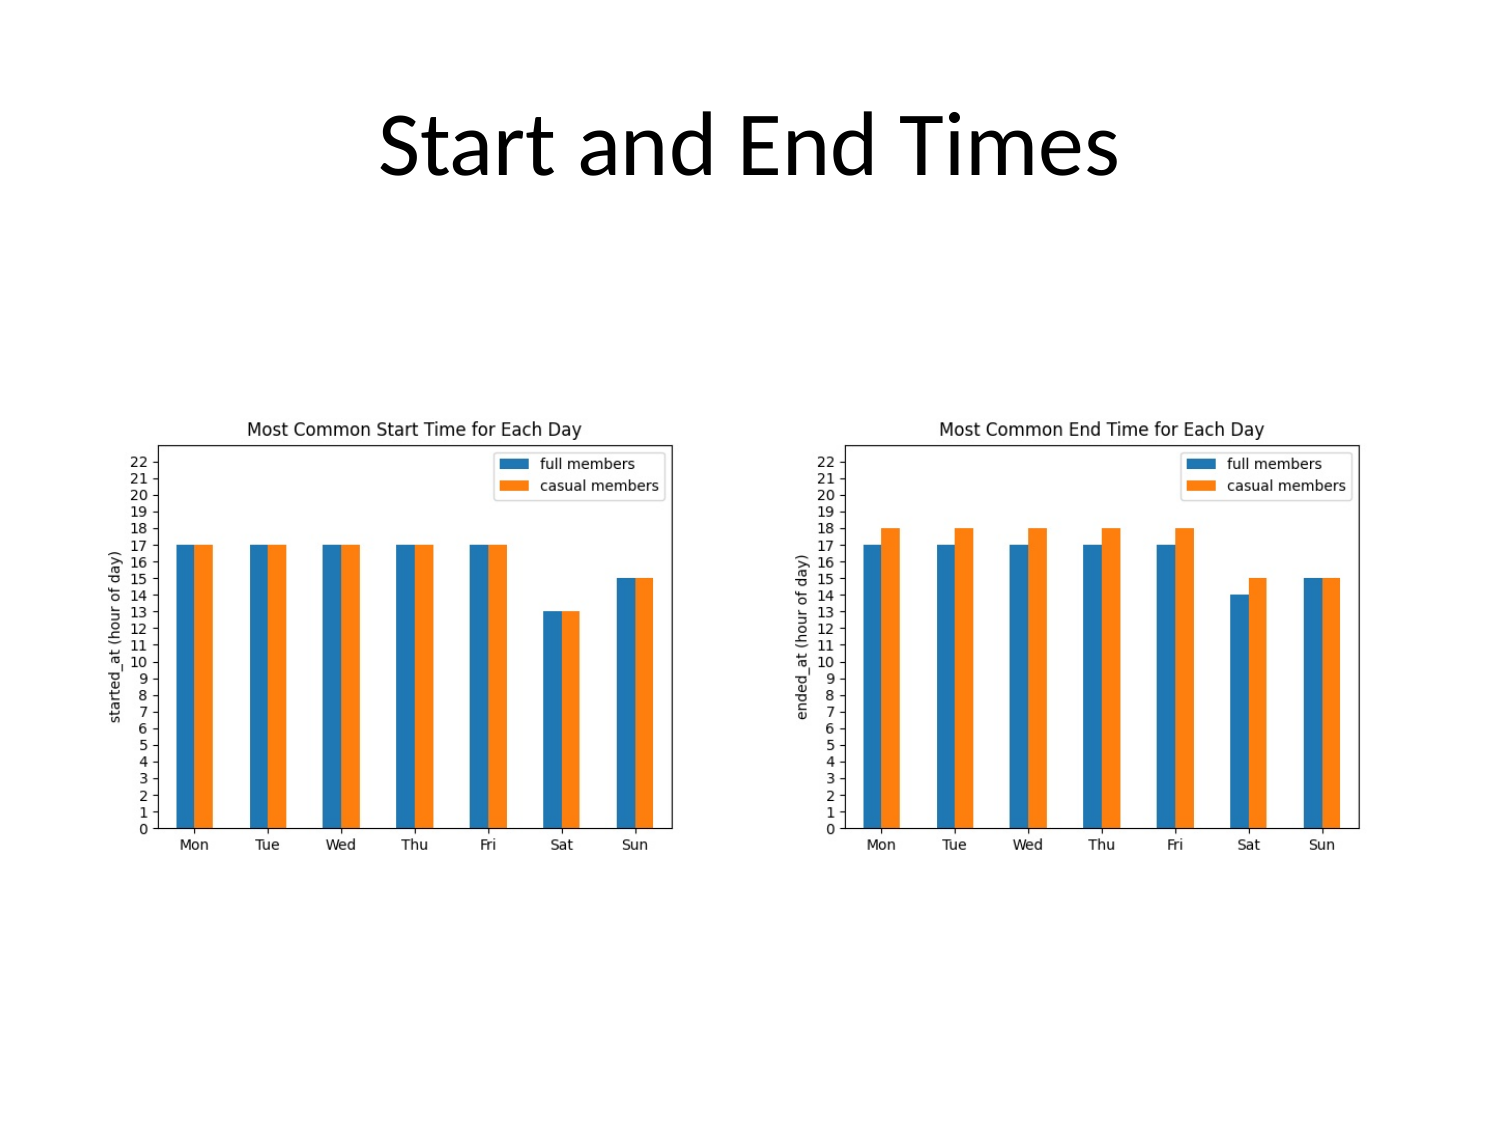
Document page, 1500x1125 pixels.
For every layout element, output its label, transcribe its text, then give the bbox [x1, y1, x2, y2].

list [762, 384, 1426, 883]
title Start and End Times [75, 45, 1425, 233]
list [74, 384, 738, 883]
